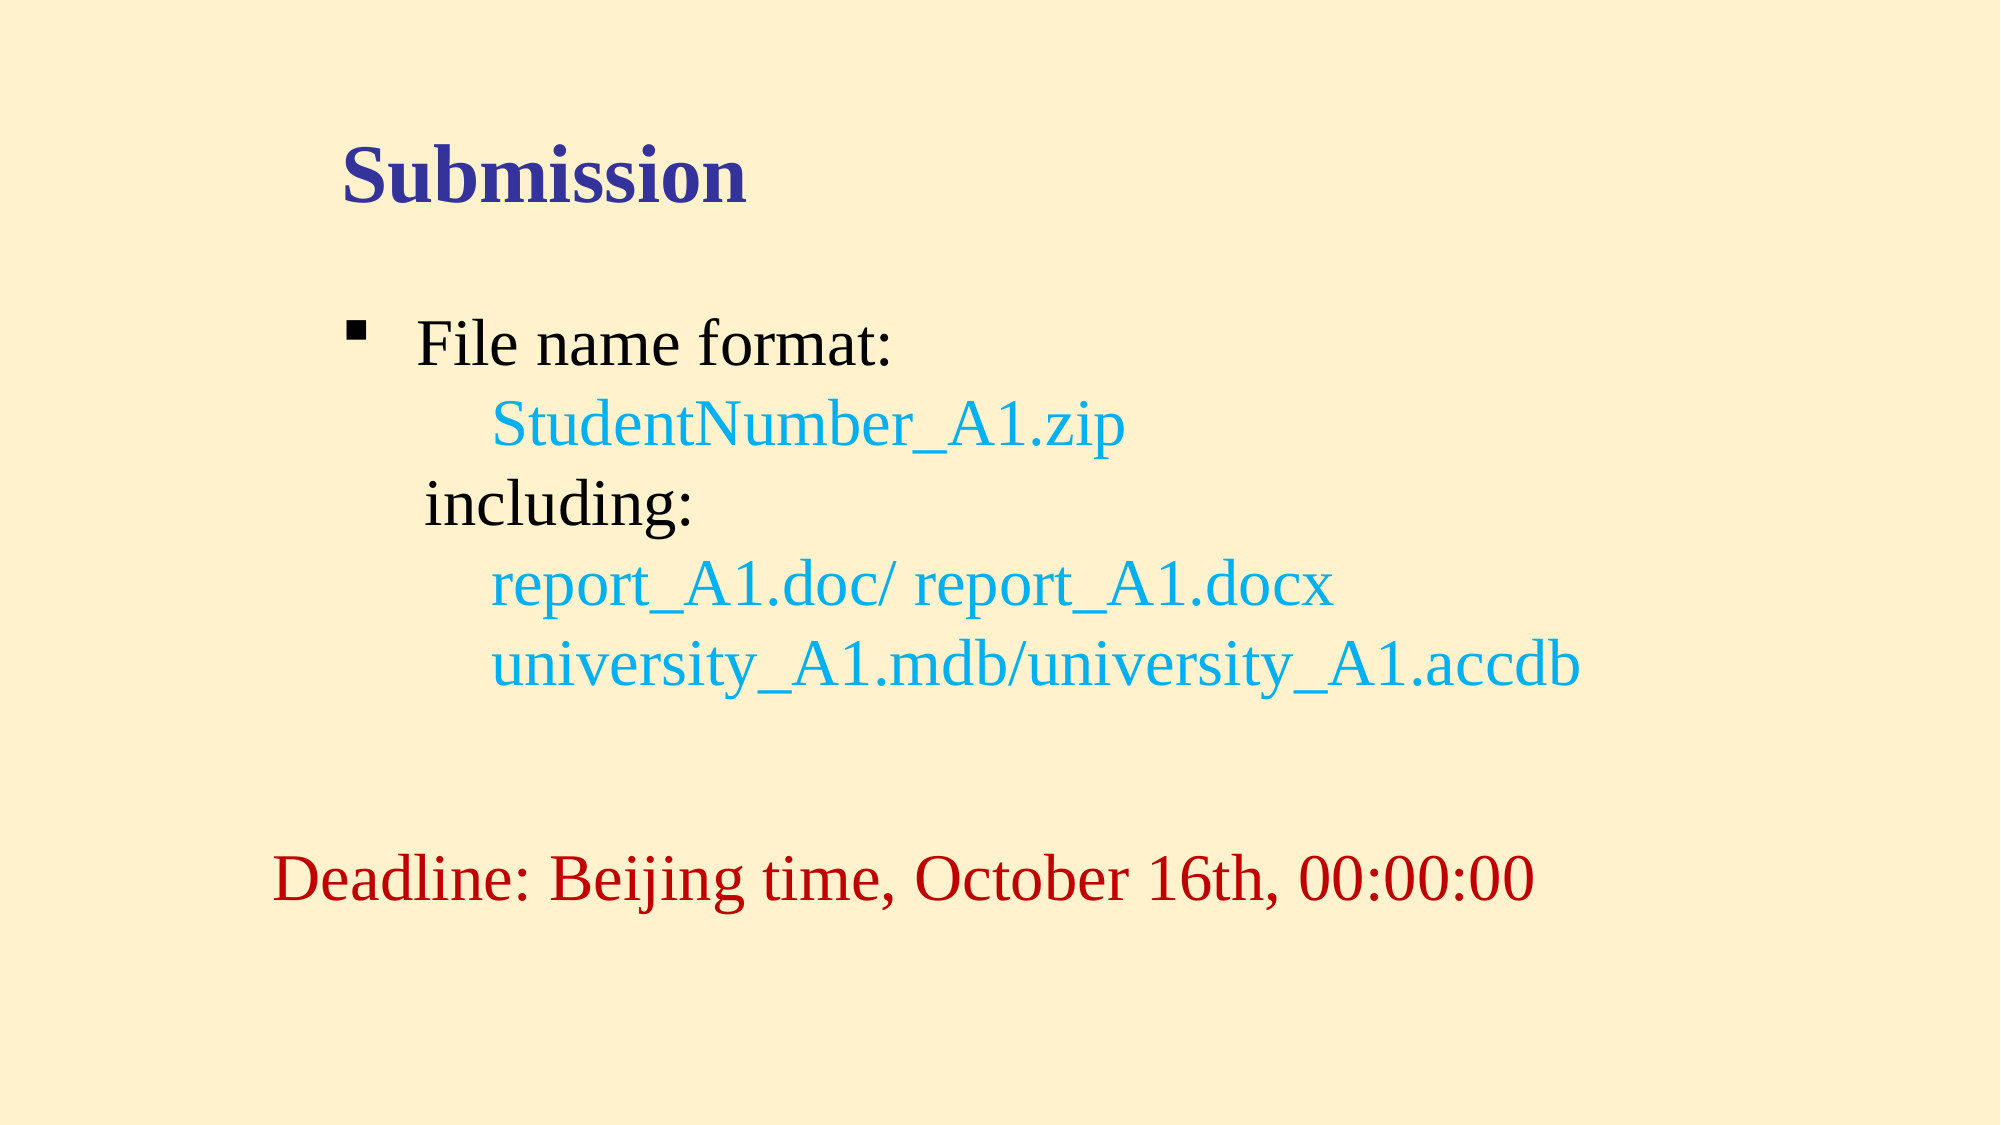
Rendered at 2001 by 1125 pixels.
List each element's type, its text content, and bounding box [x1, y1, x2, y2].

text_box Submission File name format: StudentNumber_A1.zip including: report_A1.doc/ report_A1.docx university_A1.mdb/university_A1.accdb [326, 111, 1649, 706]
text_box Deadline: Beijing time, October 16th, 00:00:00 [257, 826, 1553, 922]
